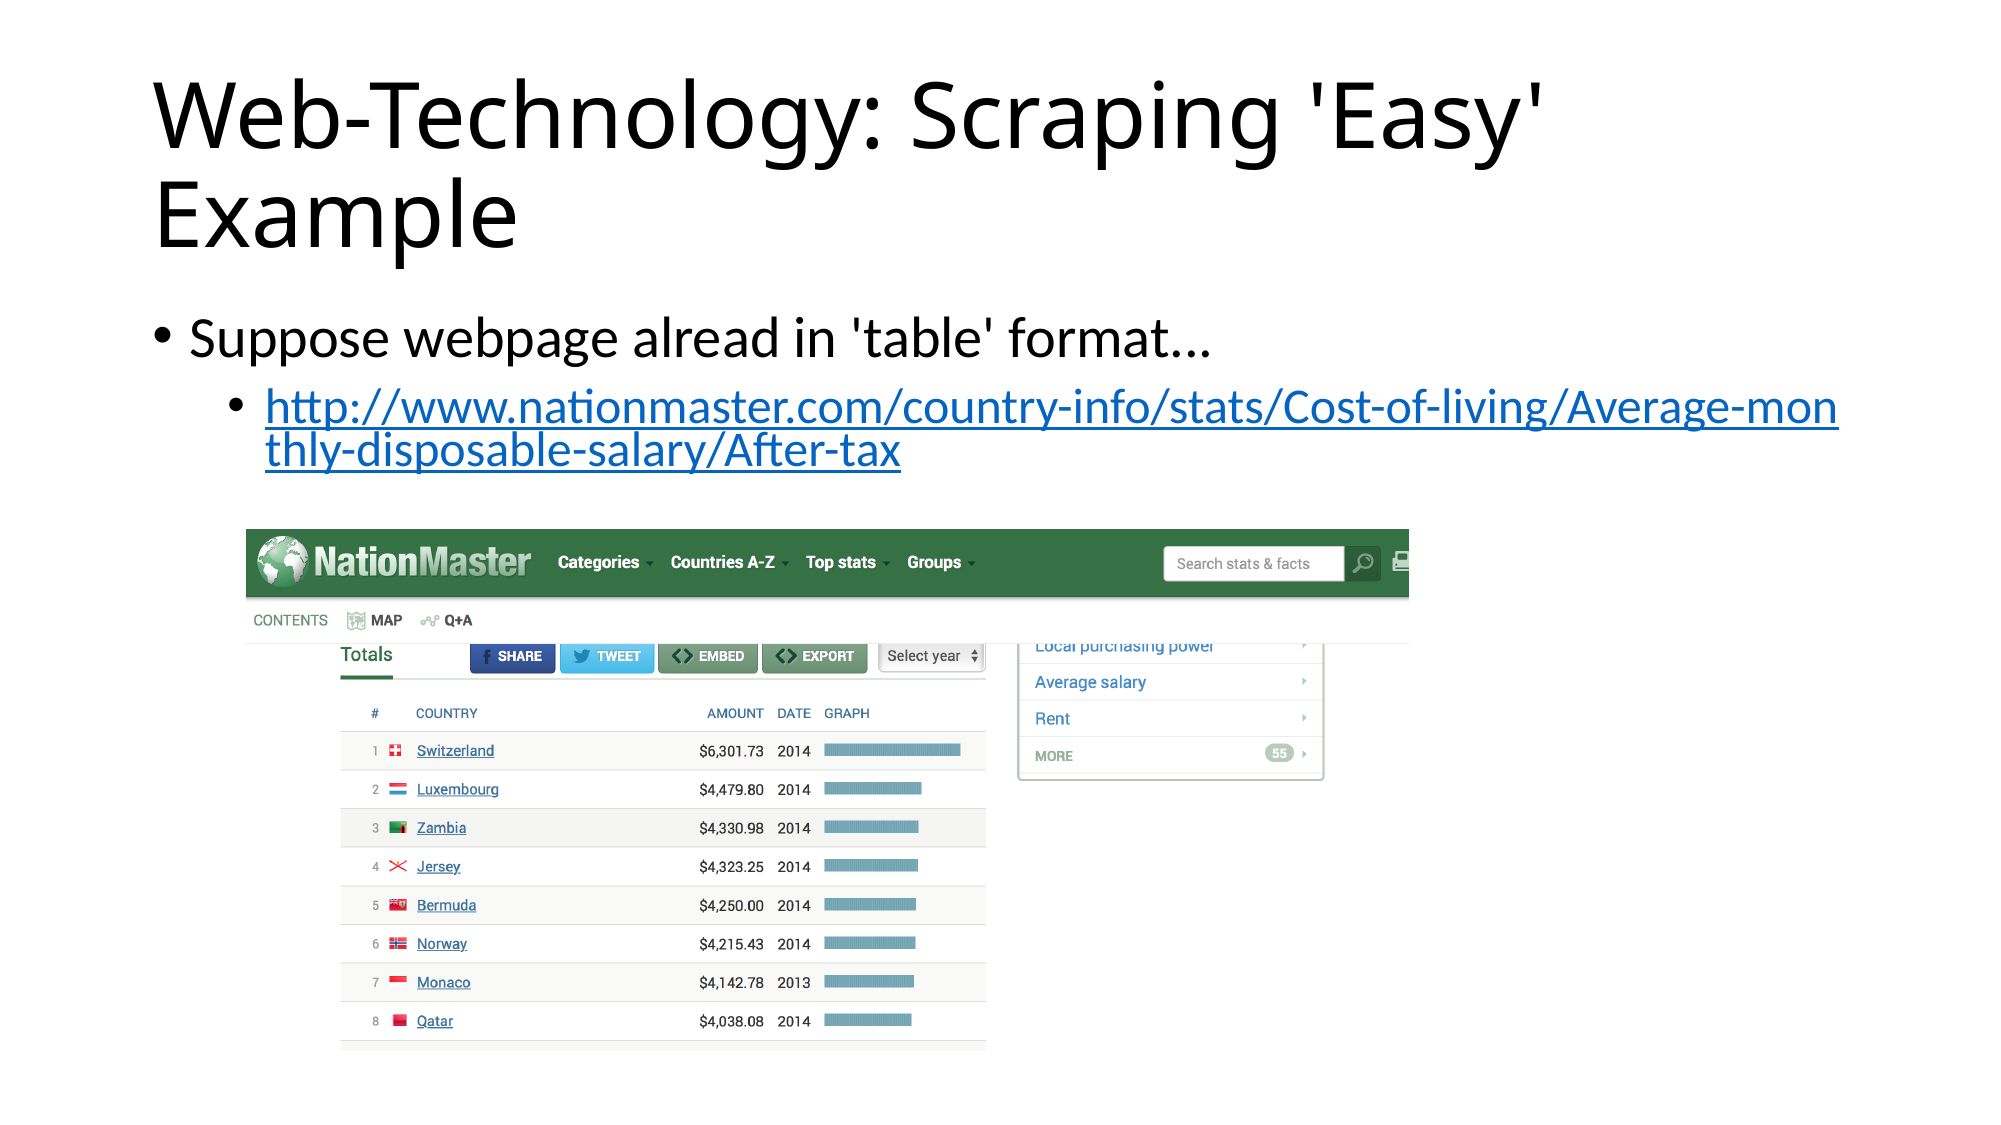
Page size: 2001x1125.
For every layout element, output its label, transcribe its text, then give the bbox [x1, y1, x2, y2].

picture [246, 529, 1409, 1051]
title Web-Technology: Scraping 'Easy' Example [137, 59, 1863, 278]
list Suppose webpage alread in 'table' format... http://www.nationmaster.com/country-info/stats/Cost-of-living/Average-monthly-disposable-salary/After-tax [137, 299, 1863, 1014]
